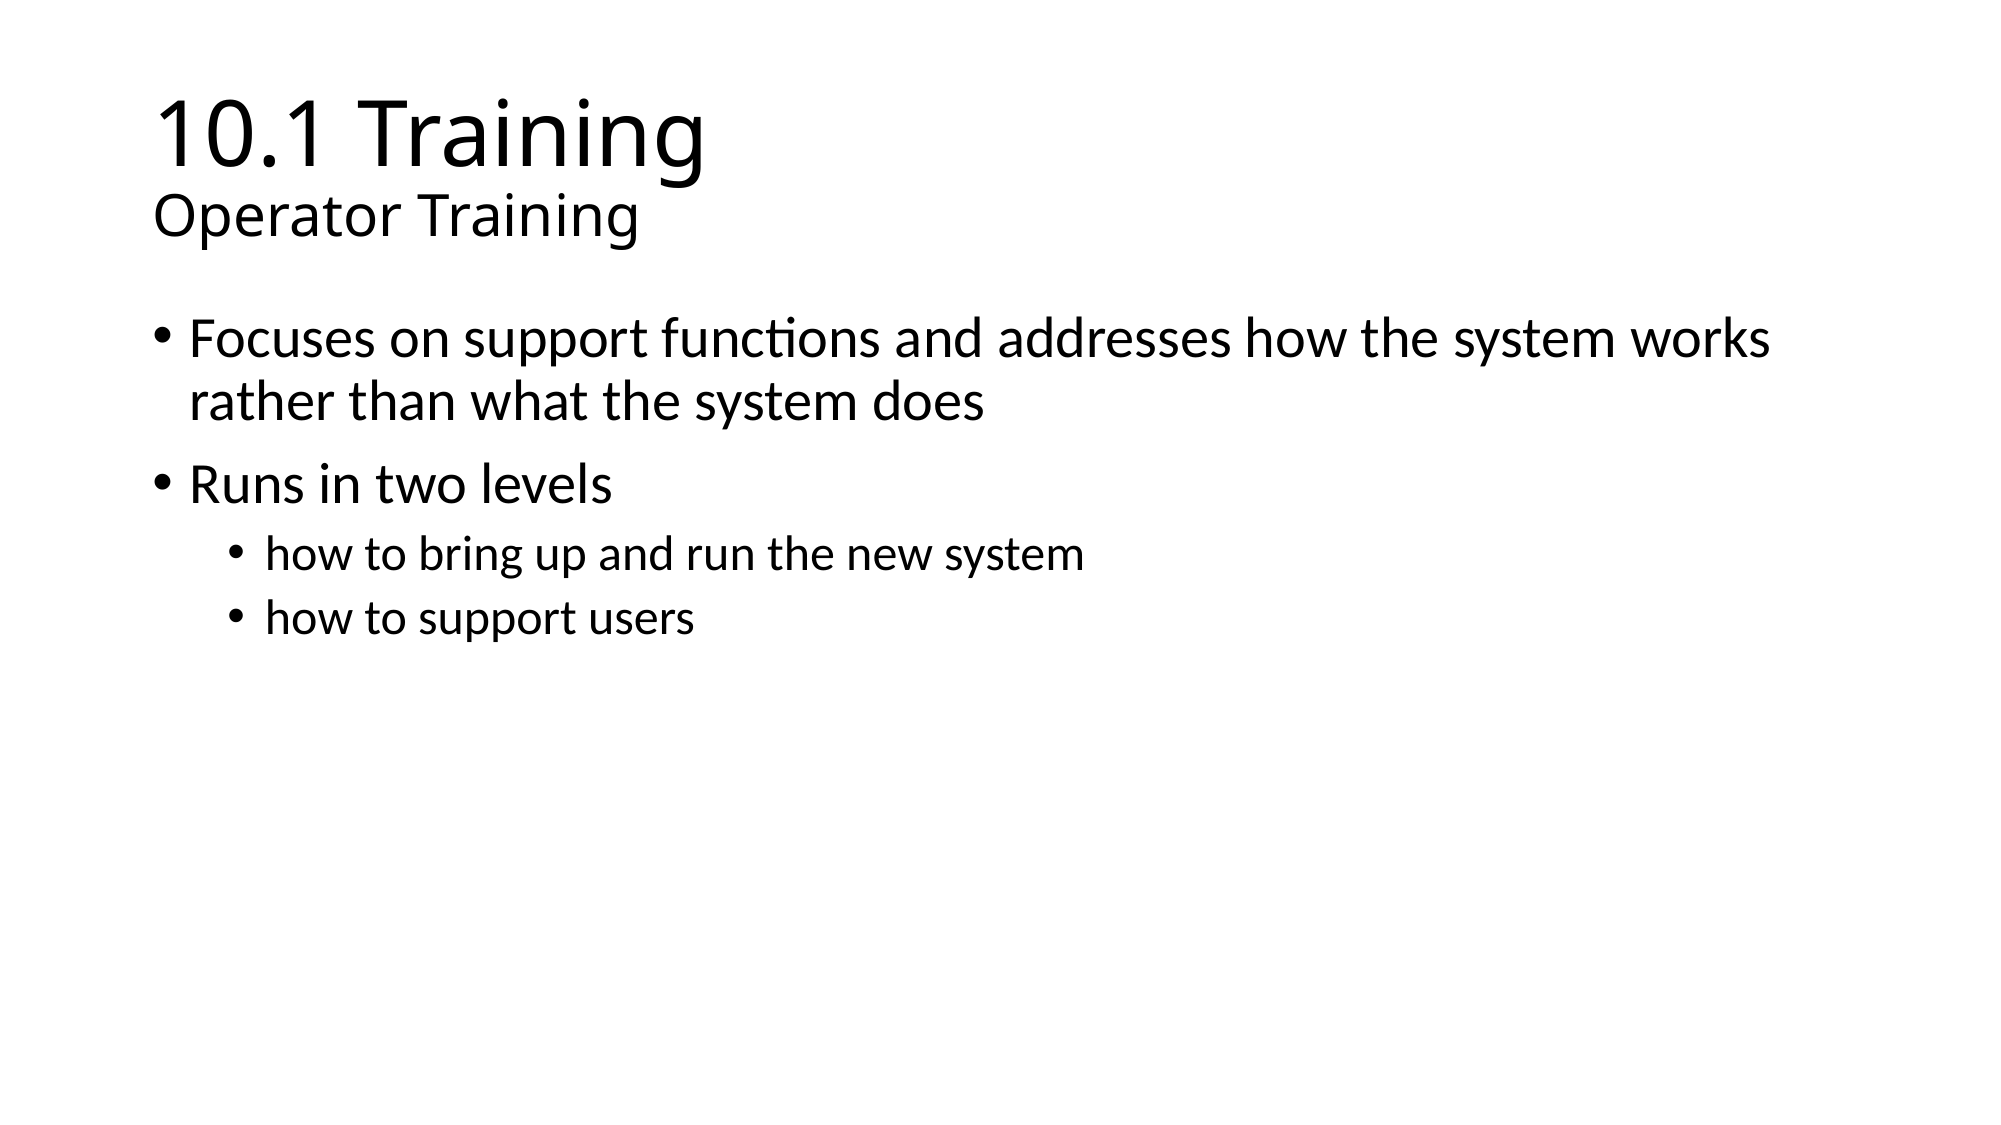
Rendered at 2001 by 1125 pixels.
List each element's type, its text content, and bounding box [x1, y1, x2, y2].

list Focuses on support functions and addresses how the system works rather than what the system does Runs in two levels how to bring up and run the new system how to support users [137, 299, 1863, 1014]
title 10.1 Training Operator Training [137, 59, 1863, 278]
